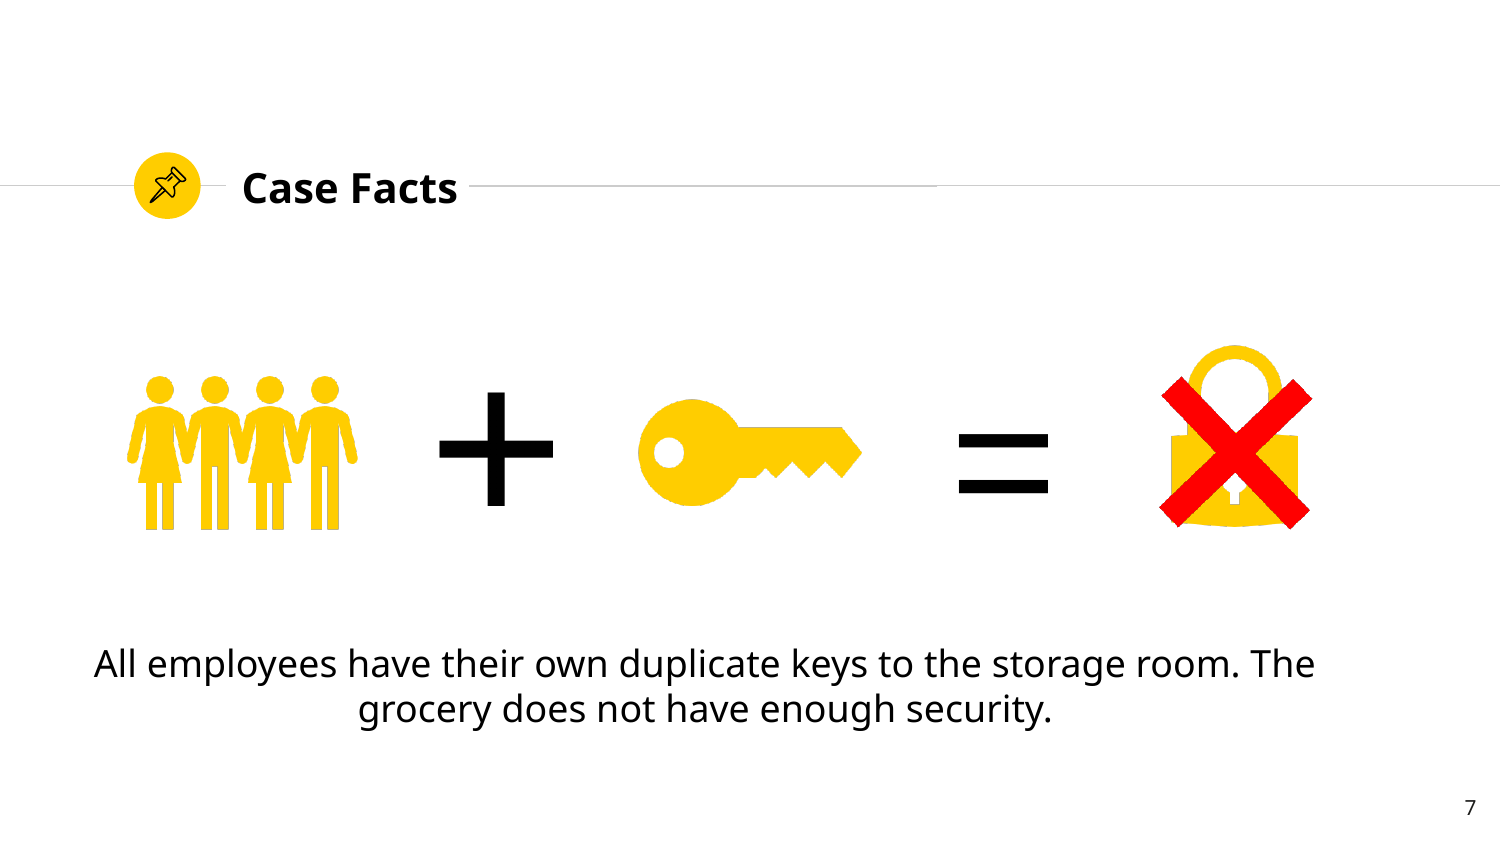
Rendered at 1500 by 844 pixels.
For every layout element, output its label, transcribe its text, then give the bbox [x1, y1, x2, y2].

picture [628, 330, 872, 574]
picture [110, 320, 374, 585]
text_box All employees have their own duplicate keys to the storage room. The grocery does not have enough security. [67, 625, 1343, 754]
picture [1078, 296, 1392, 610]
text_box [150, 166, 186, 203]
text_box = [926, 333, 1082, 569]
title Case Facts [226, 151, 863, 223]
picture [428, 381, 564, 517]
slide_number 7 [1401, 779, 1492, 844]
